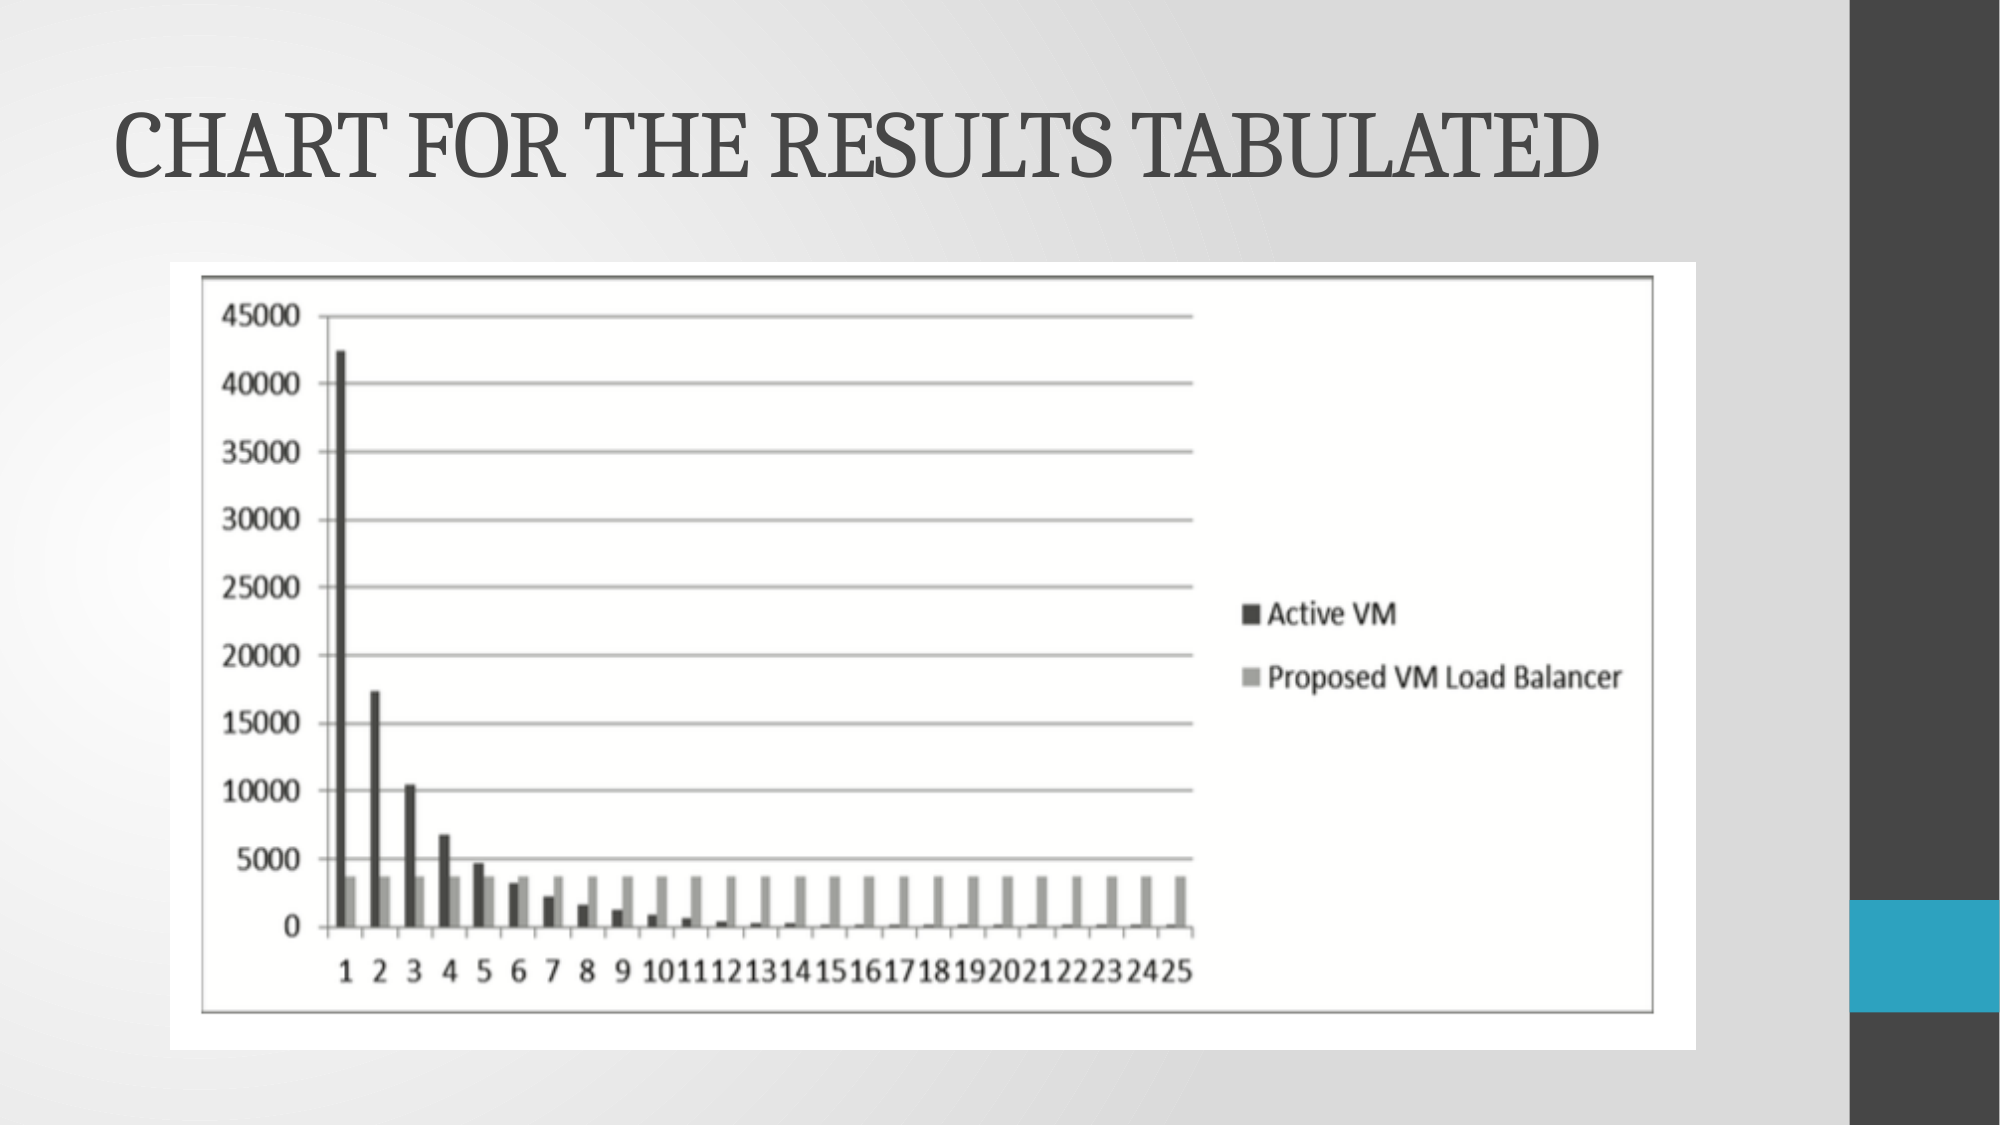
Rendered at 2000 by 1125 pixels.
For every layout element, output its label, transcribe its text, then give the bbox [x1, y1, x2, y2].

title CHART FOR THE RESULTS TABULATED [99, 45, 1767, 233]
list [99, 262, 1767, 1051]
